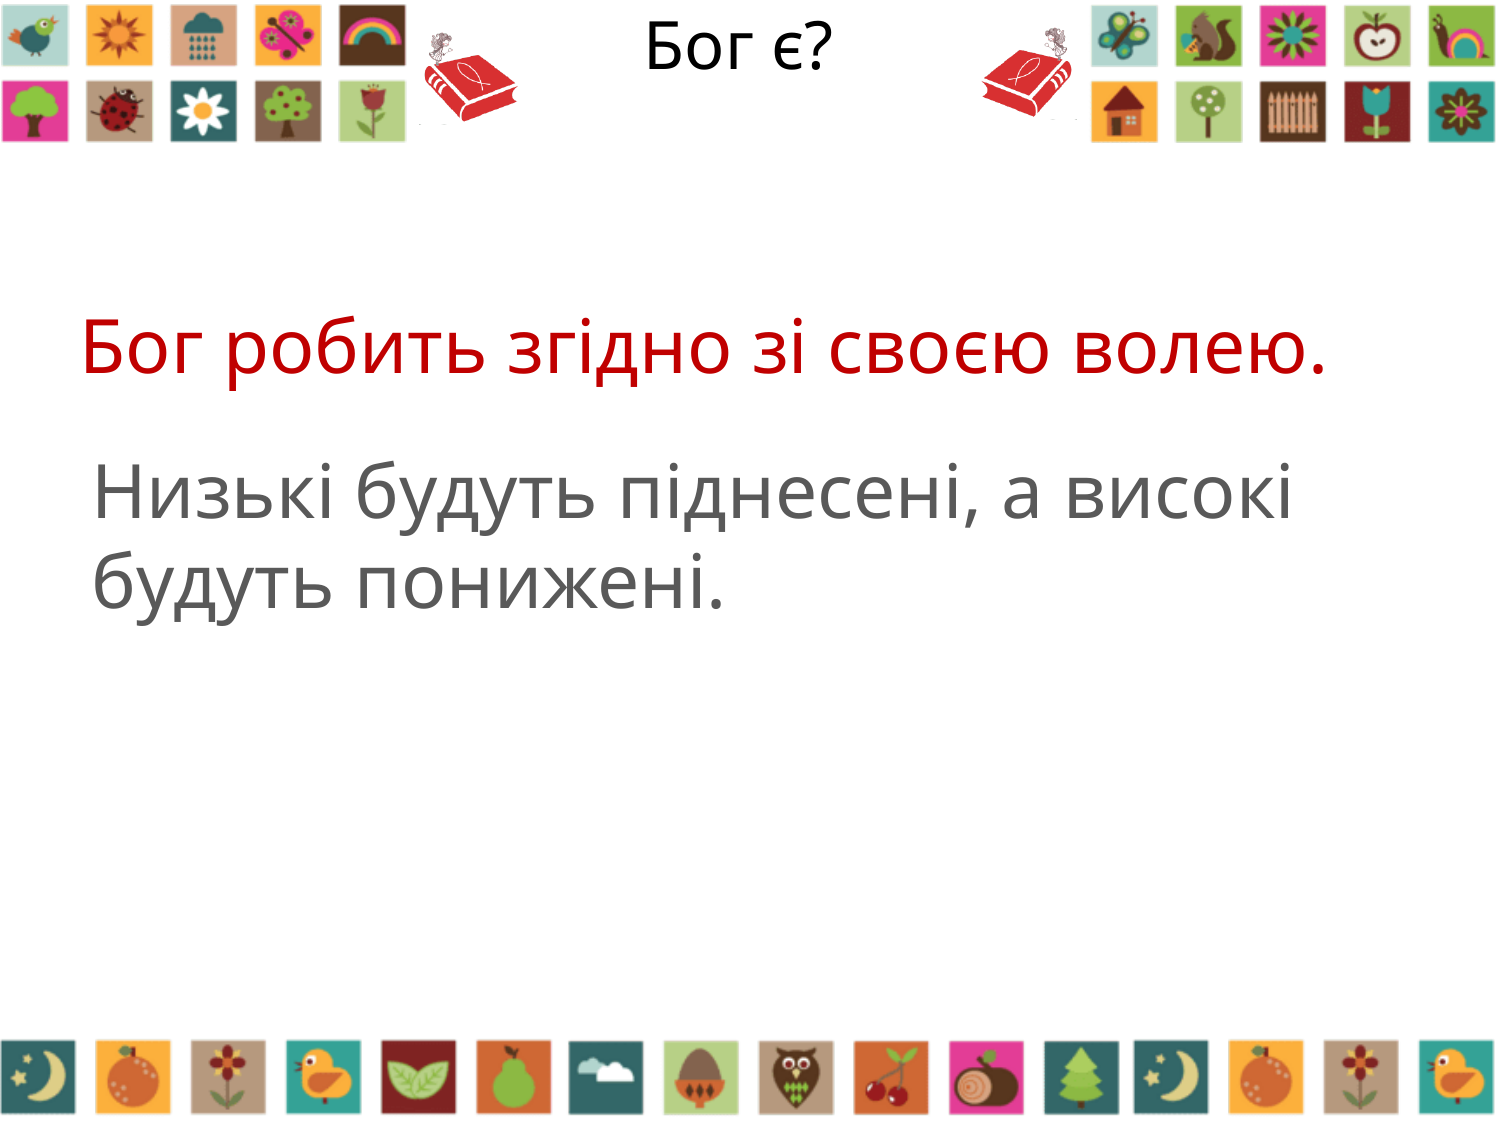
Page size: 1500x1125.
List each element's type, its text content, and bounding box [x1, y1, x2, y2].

text_box Бог є? [414, 0, 1080, 91]
text_box Бог робить згідно зі своєю волею. [64, 290, 1412, 396]
picture [0, 3, 550, 150]
text_box Низькі будуть піднесені, а високі будуть понижені. [76, 436, 1424, 632]
picture [950, 3, 1500, 150]
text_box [0, 1028, 1500, 1118]
